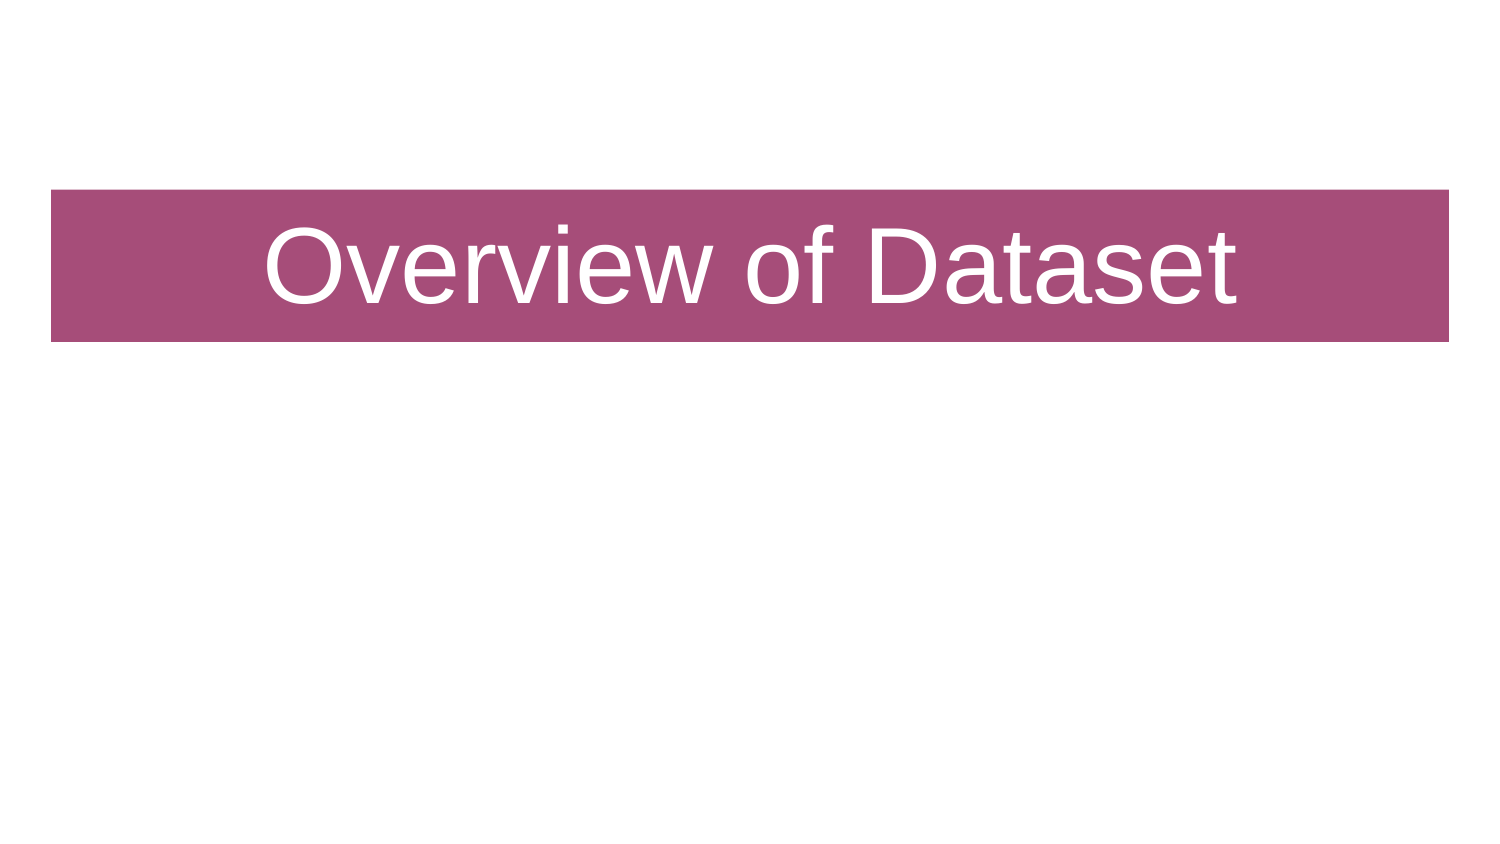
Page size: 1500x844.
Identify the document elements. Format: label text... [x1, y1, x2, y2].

title Overview of Dataset [51, 189, 1449, 342]
